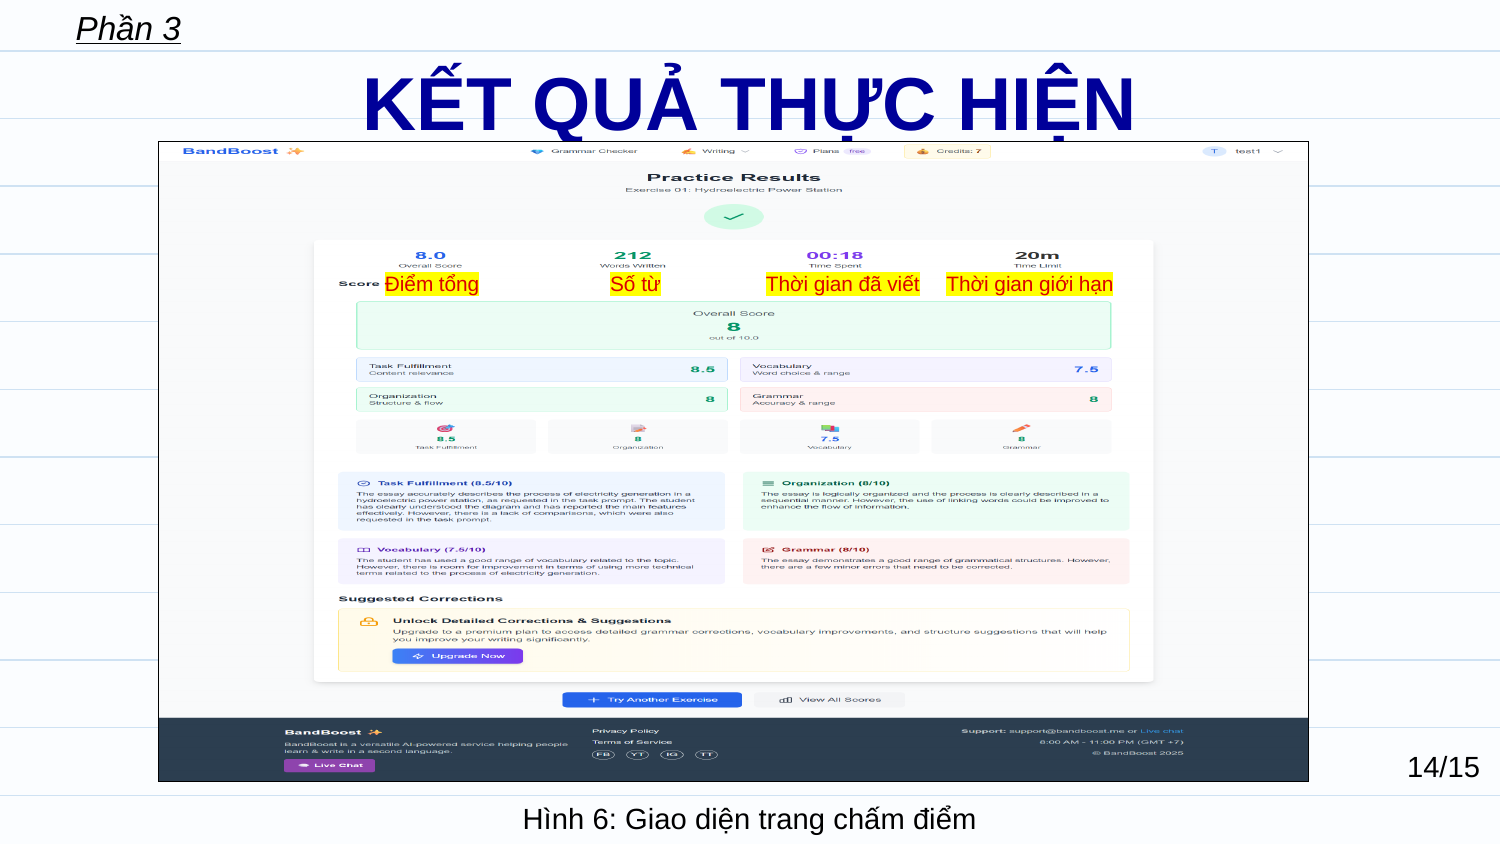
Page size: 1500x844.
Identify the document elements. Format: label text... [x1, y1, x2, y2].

text_box Phần 3 [60, 0, 279, 55]
text_box 14/15 [1392, 740, 1500, 791]
text_box KẾT QUẢ THỰC HIỆN [278, 3, 1222, 139]
picture [157, 140, 1309, 782]
text_box Hình 6: Giao diện trang chấm điểm [507, 793, 992, 843]
